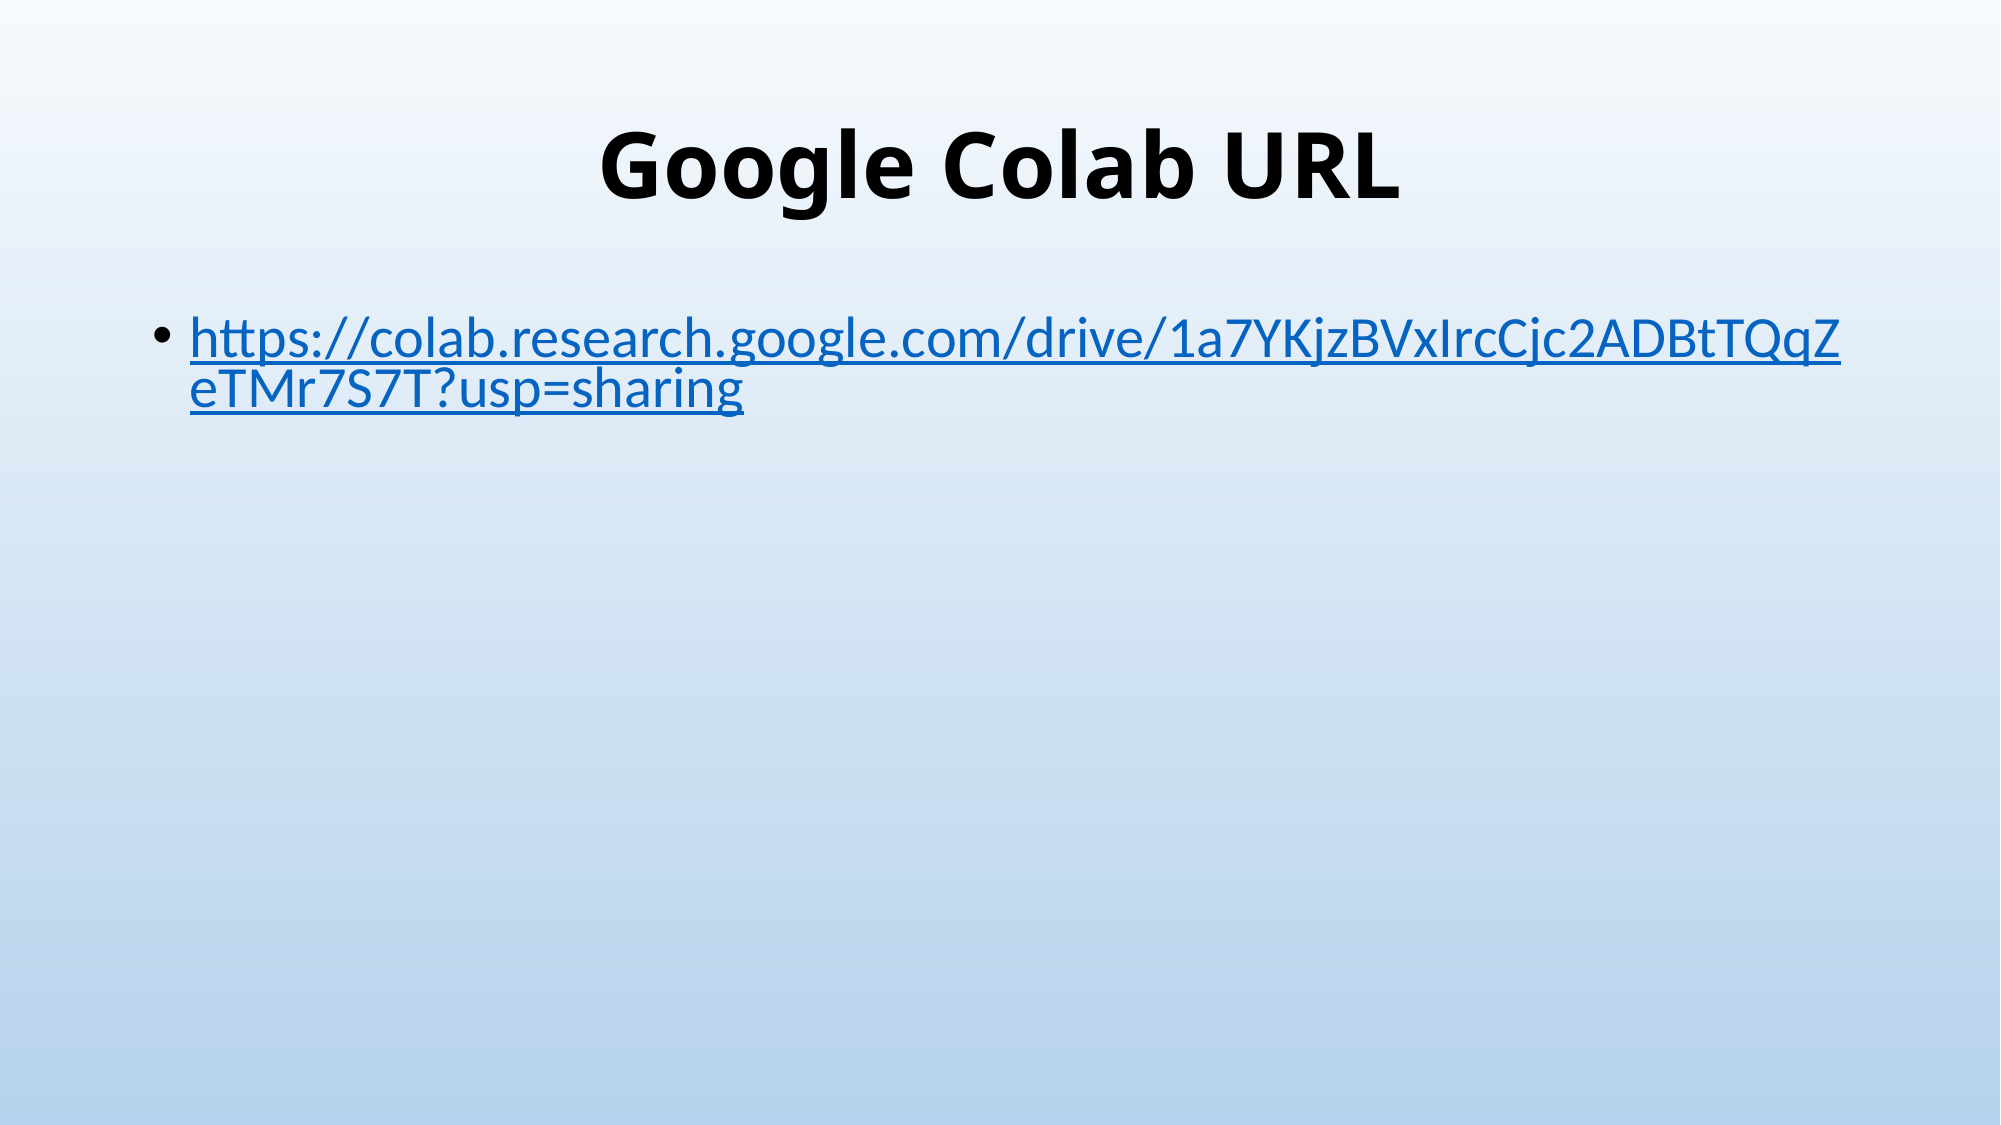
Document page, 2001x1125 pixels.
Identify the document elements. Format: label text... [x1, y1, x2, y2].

title Google Colab URL [137, 59, 1863, 278]
list https://colab.research.google.com/drive/1a7YKjzBVxIrcCjc2ADBtTQqZeTMr7S7T?usp=sharing [137, 299, 1863, 1014]
